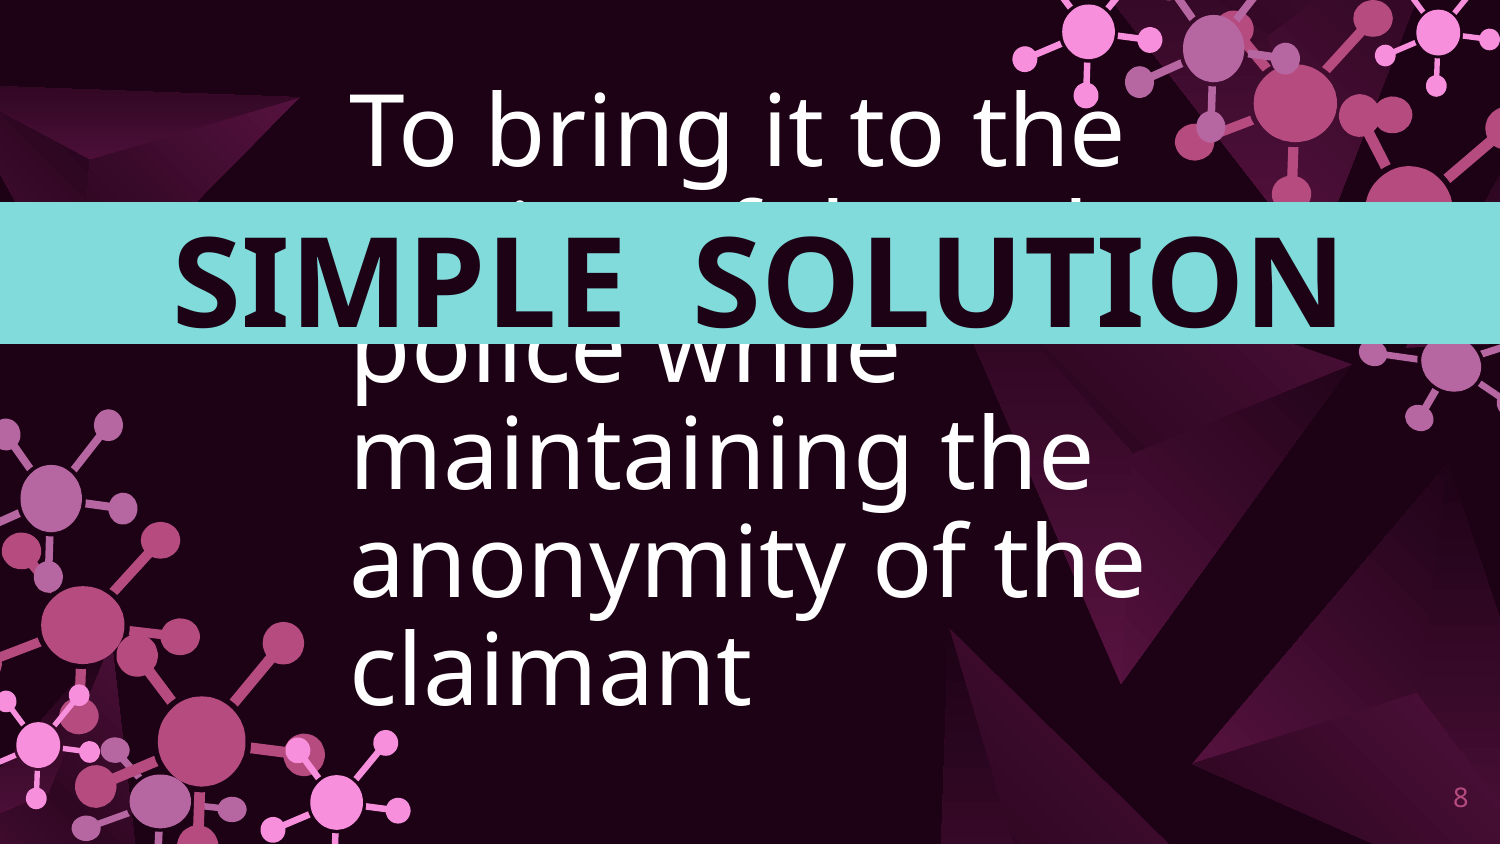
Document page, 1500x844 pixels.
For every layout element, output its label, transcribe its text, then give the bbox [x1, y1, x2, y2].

title To bring it to the notice of the cyber police while maintaining the anonymity of the claimant [349, 630, 1412, 728]
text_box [260, 729, 411, 844]
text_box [1174, 152, 1276, 213]
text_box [1012, 0, 1119, 109]
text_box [1124, 0, 1301, 144]
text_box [1281, 90, 1500, 338]
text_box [1361, 291, 1500, 439]
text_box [1374, 0, 1500, 98]
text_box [74, 621, 326, 844]
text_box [0, 521, 201, 682]
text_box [0, 409, 138, 594]
slide_number 8 [1402, 766, 1469, 832]
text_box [0, 684, 101, 810]
text_box SIMPLE SOLUTION [0, 202, 1279, 344]
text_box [1304, 0, 1369, 89]
